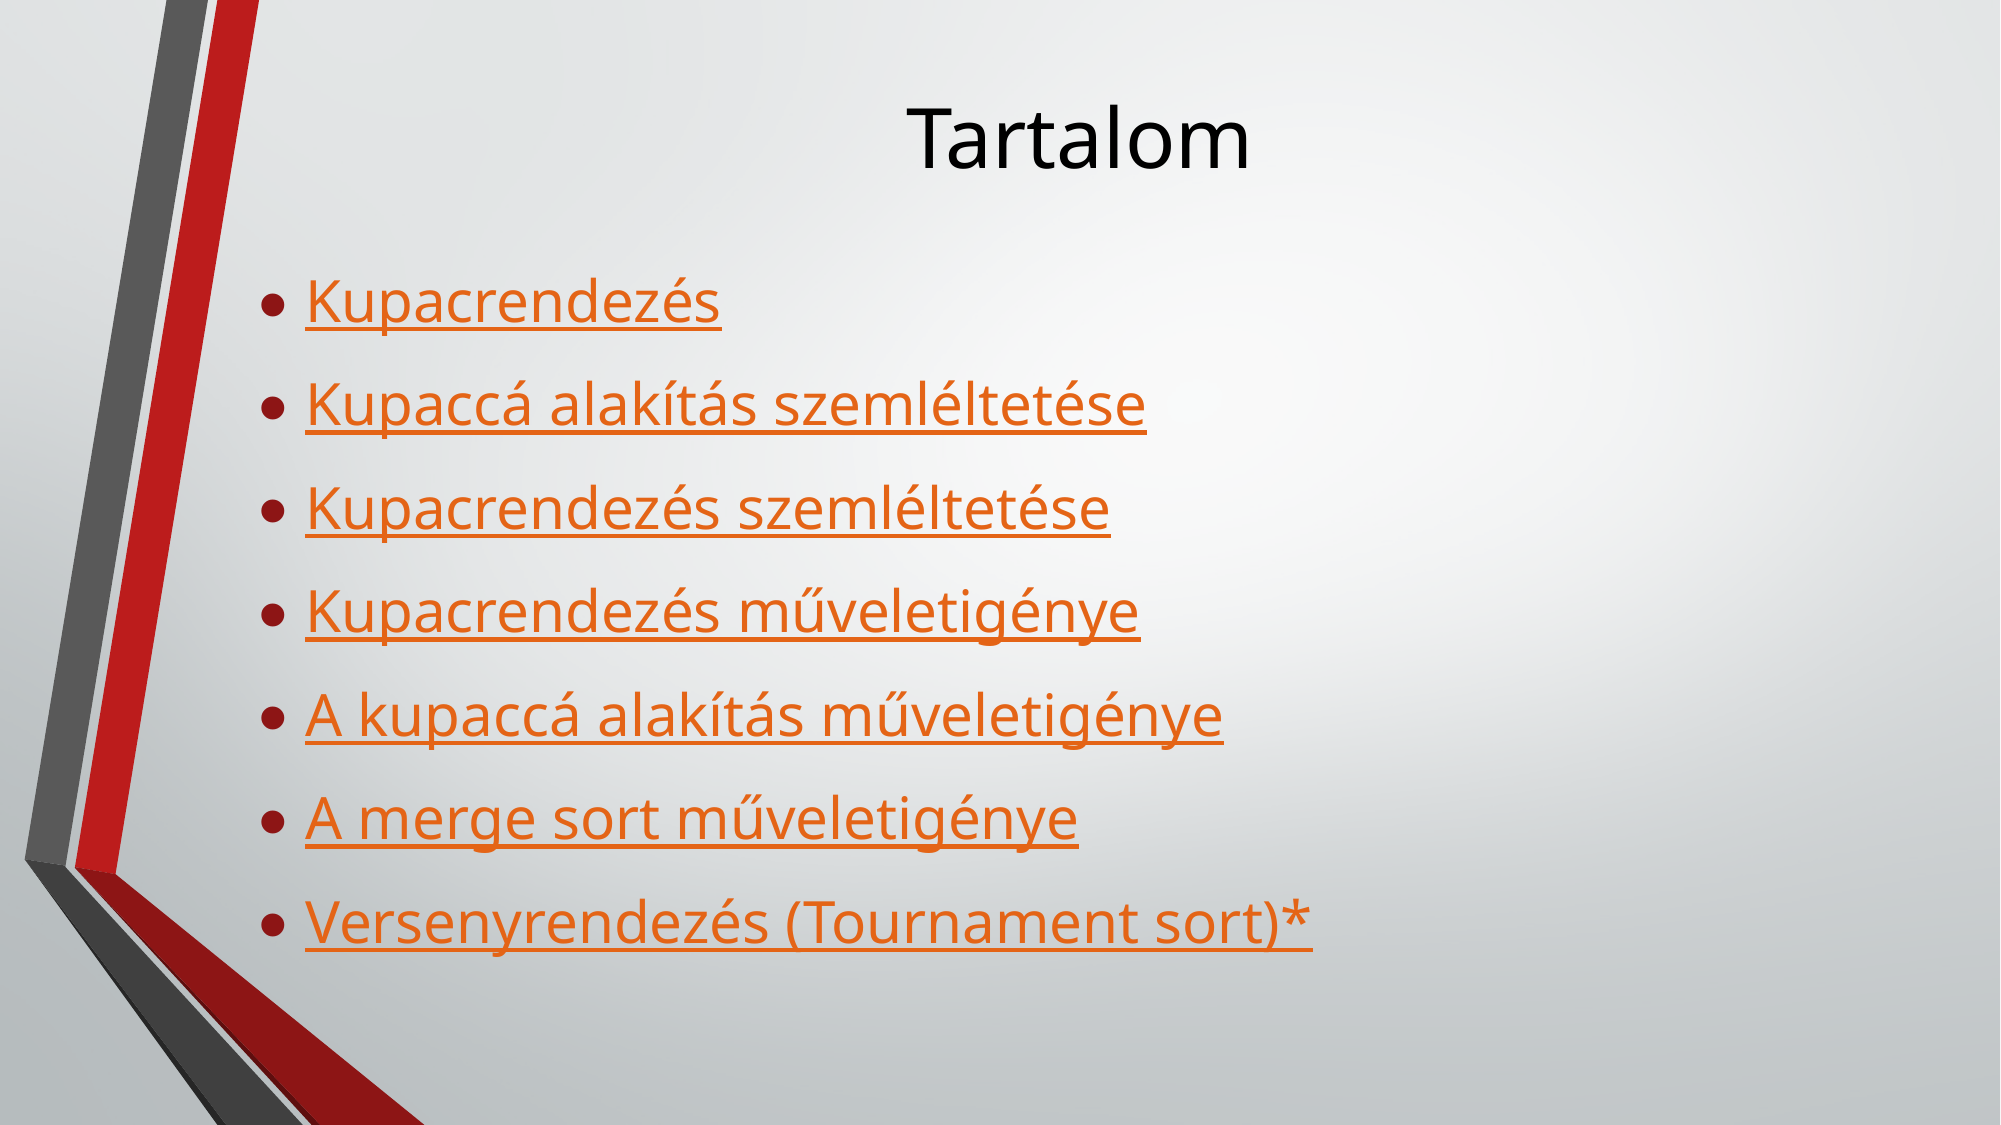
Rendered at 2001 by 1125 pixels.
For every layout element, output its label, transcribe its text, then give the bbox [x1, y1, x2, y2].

list Kupacrendezés Kupaccá alakítás szemléltetése Kupacrendezés szemléltetése Kupacrendezés műveletigénye A kupaccá alakítás műveletigénye A merge sort műveletigénye Versenyrendezés (Tournament sort)* [243, 238, 1887, 990]
title Tartalom [258, 52, 1902, 218]
